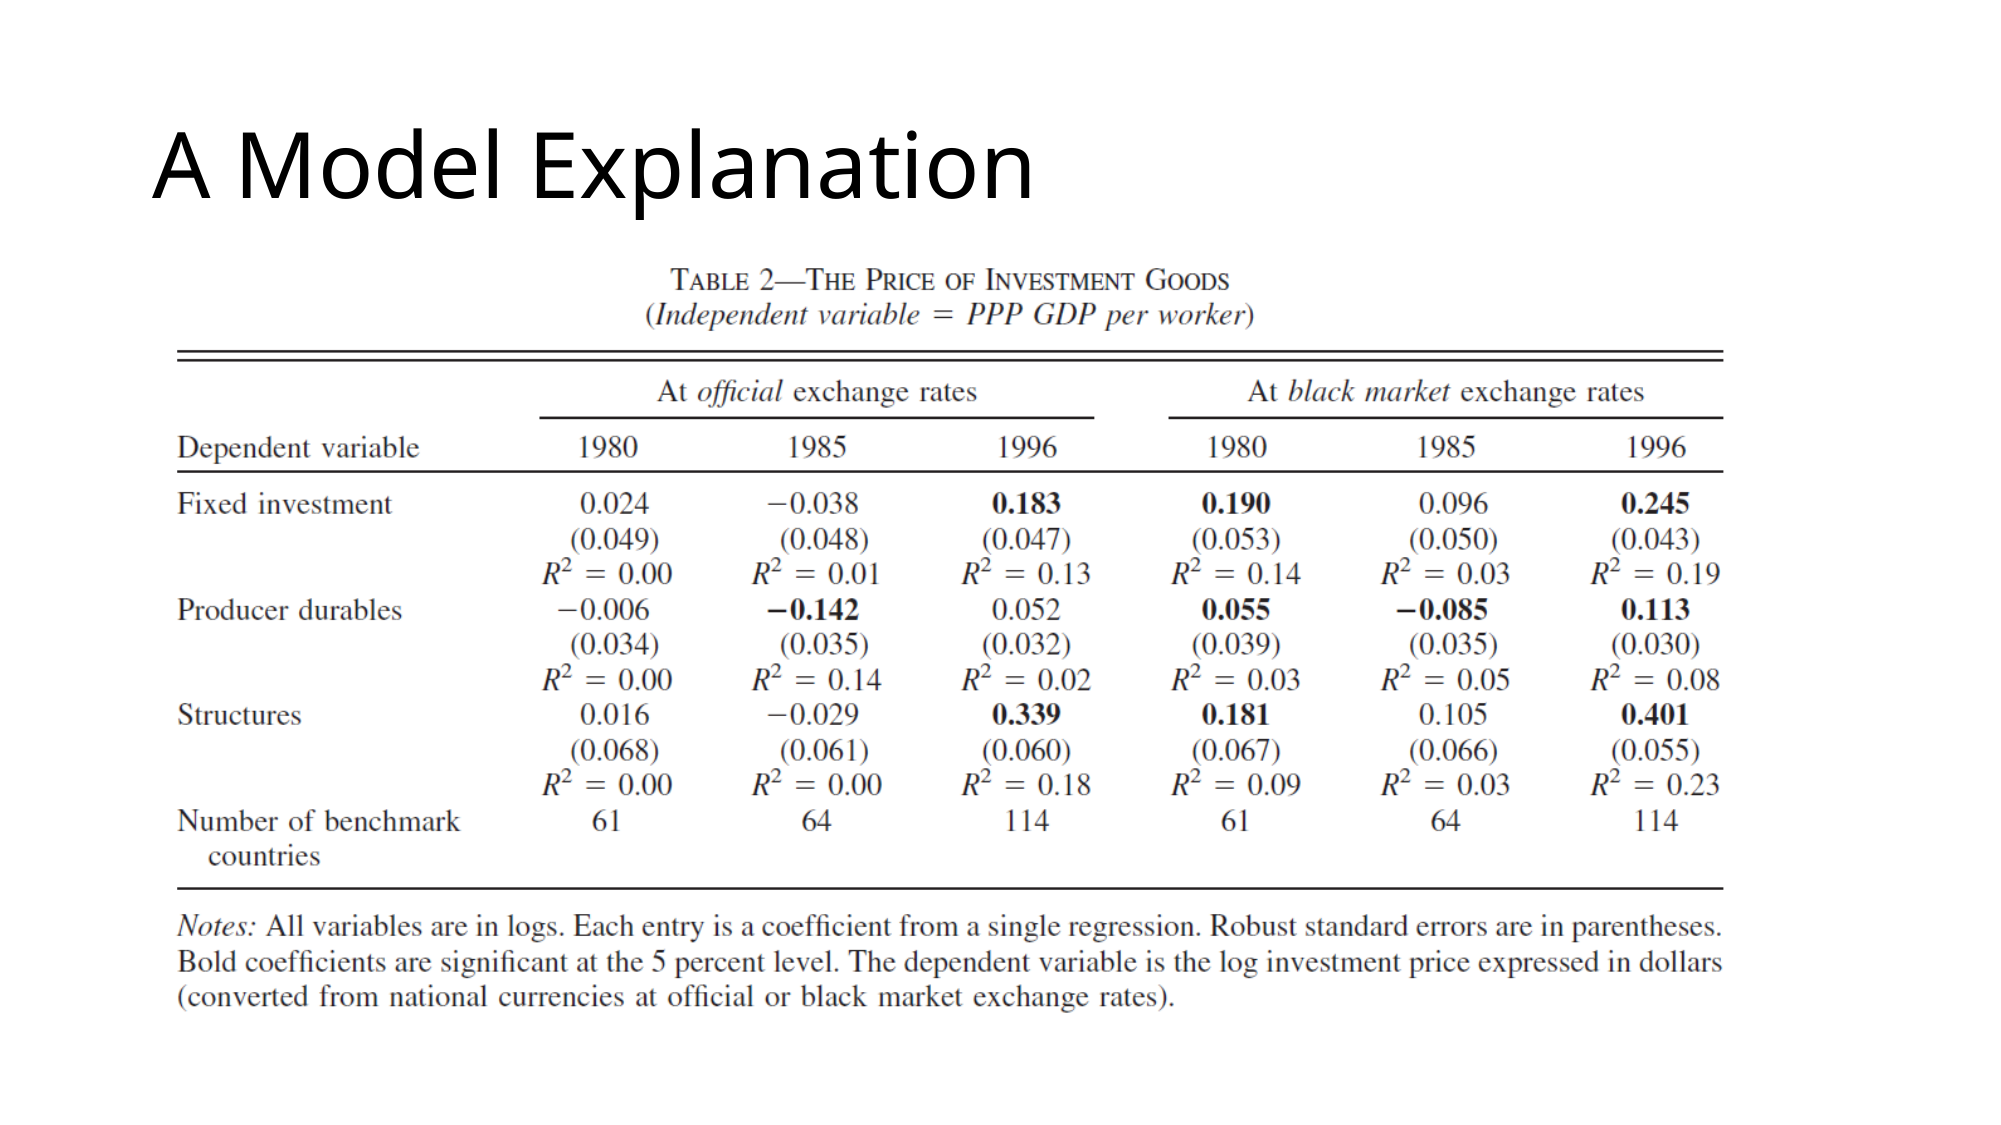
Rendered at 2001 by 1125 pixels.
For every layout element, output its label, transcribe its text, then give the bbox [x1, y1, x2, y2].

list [137, 253, 1799, 1023]
title A Model Explanation [137, 59, 1863, 278]
